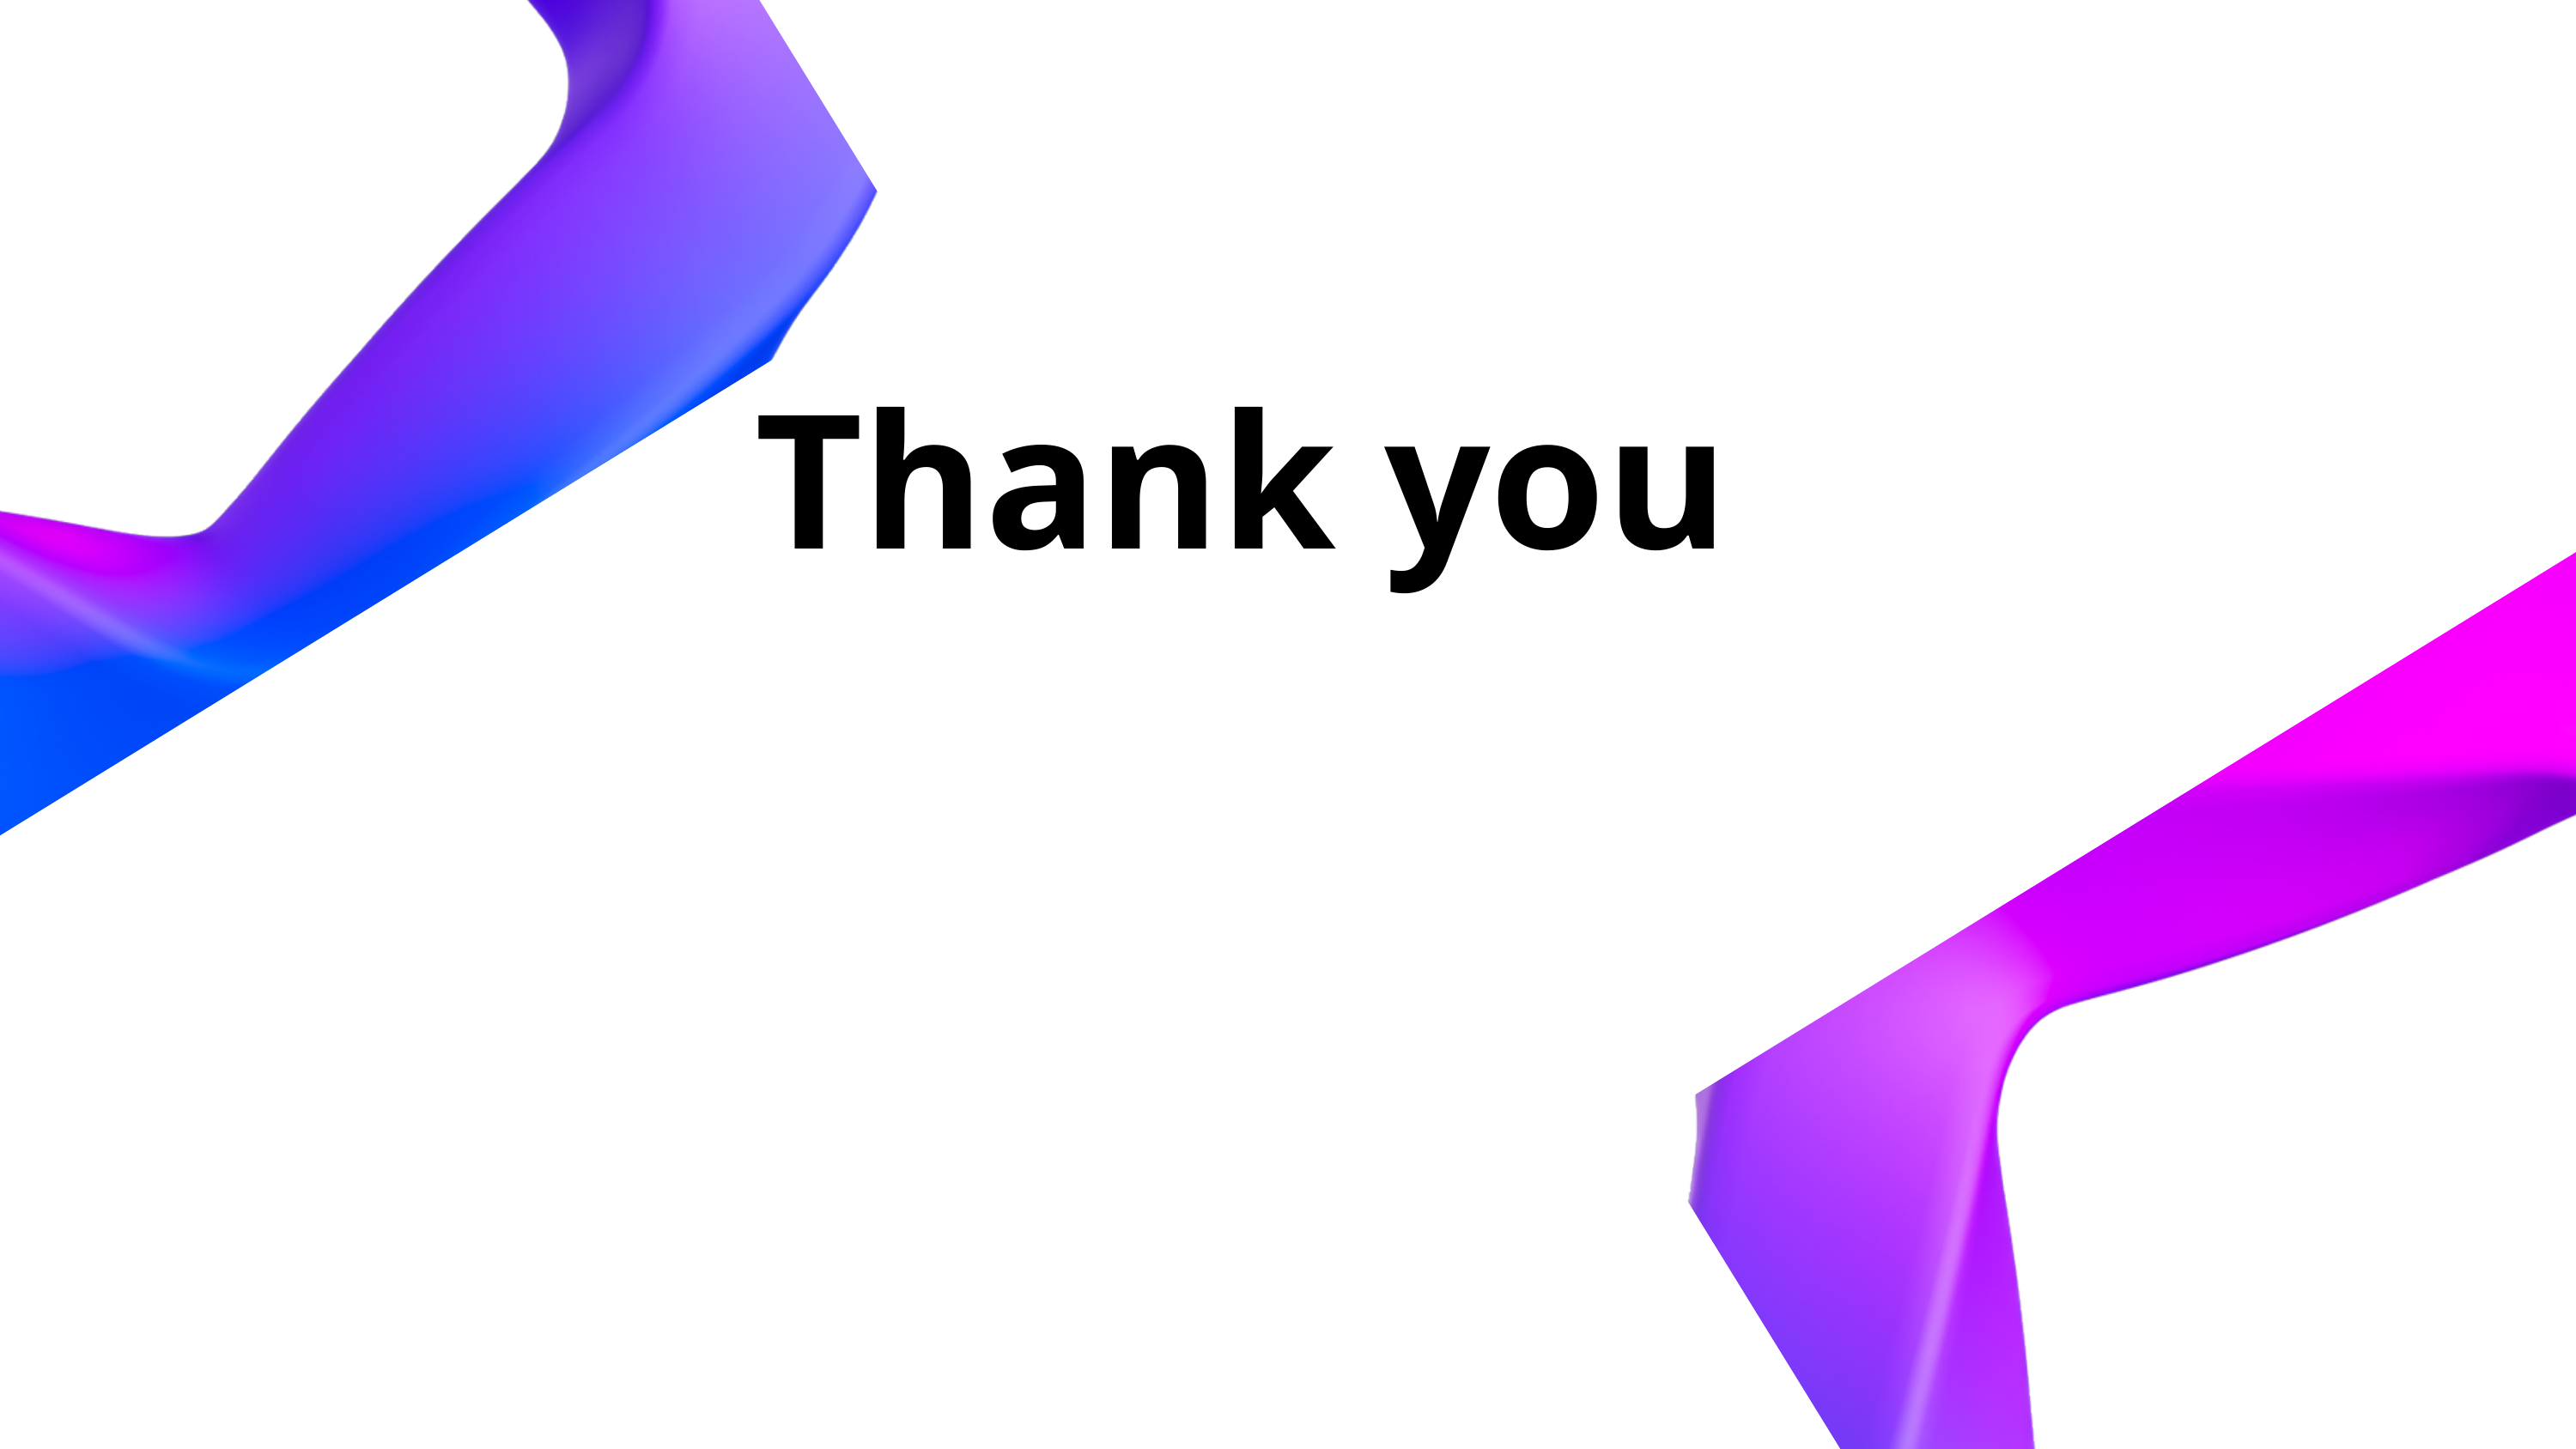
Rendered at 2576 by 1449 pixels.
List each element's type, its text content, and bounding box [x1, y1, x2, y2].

text_box [0, 0, 924, 836]
text_box Thank you [755, 362, 1947, 587]
text_box [1642, 552, 2576, 1449]
